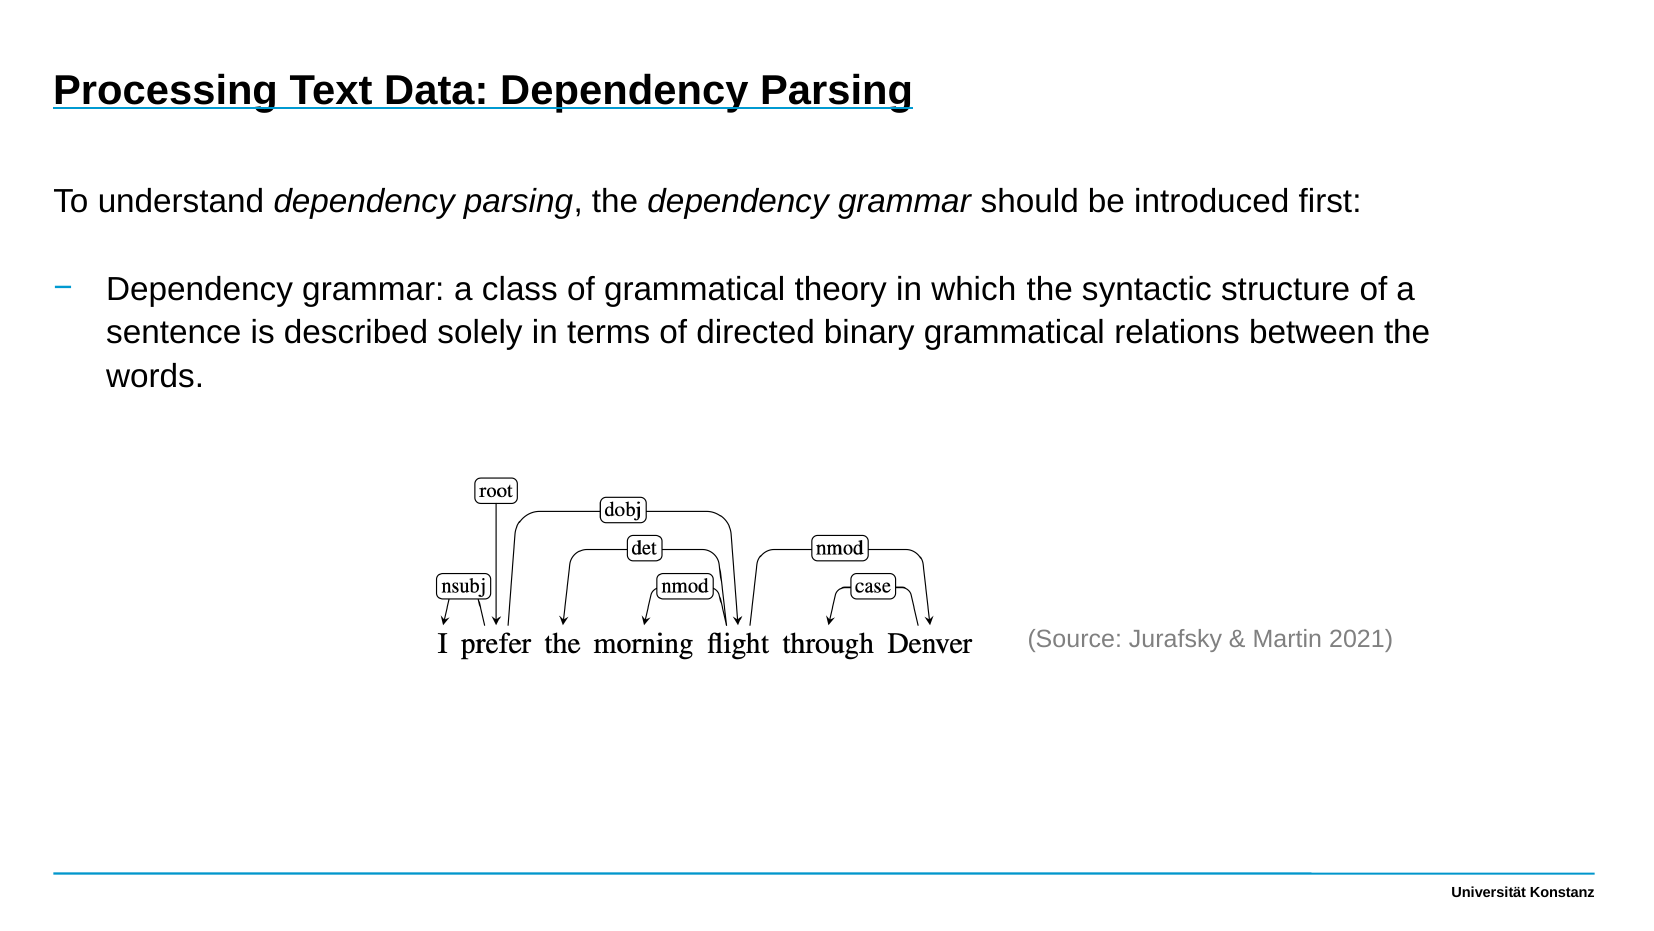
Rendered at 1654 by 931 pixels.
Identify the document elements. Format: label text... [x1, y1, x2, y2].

text_box To understand dependency parsing, the dependency grammar should be introduced first: Dependency grammar: a class of grammatical theory in which the syntactic structure of a sentence is described solely in terms of directed binary grammatical relations between the words. [53, 175, 1524, 920]
text_box Processing Text Data: Dependency Parsing [53, 66, 1093, 175]
text_box (Source: Jurafsky & Martin 2021) [985, 613, 1443, 662]
picture [419, 464, 981, 669]
